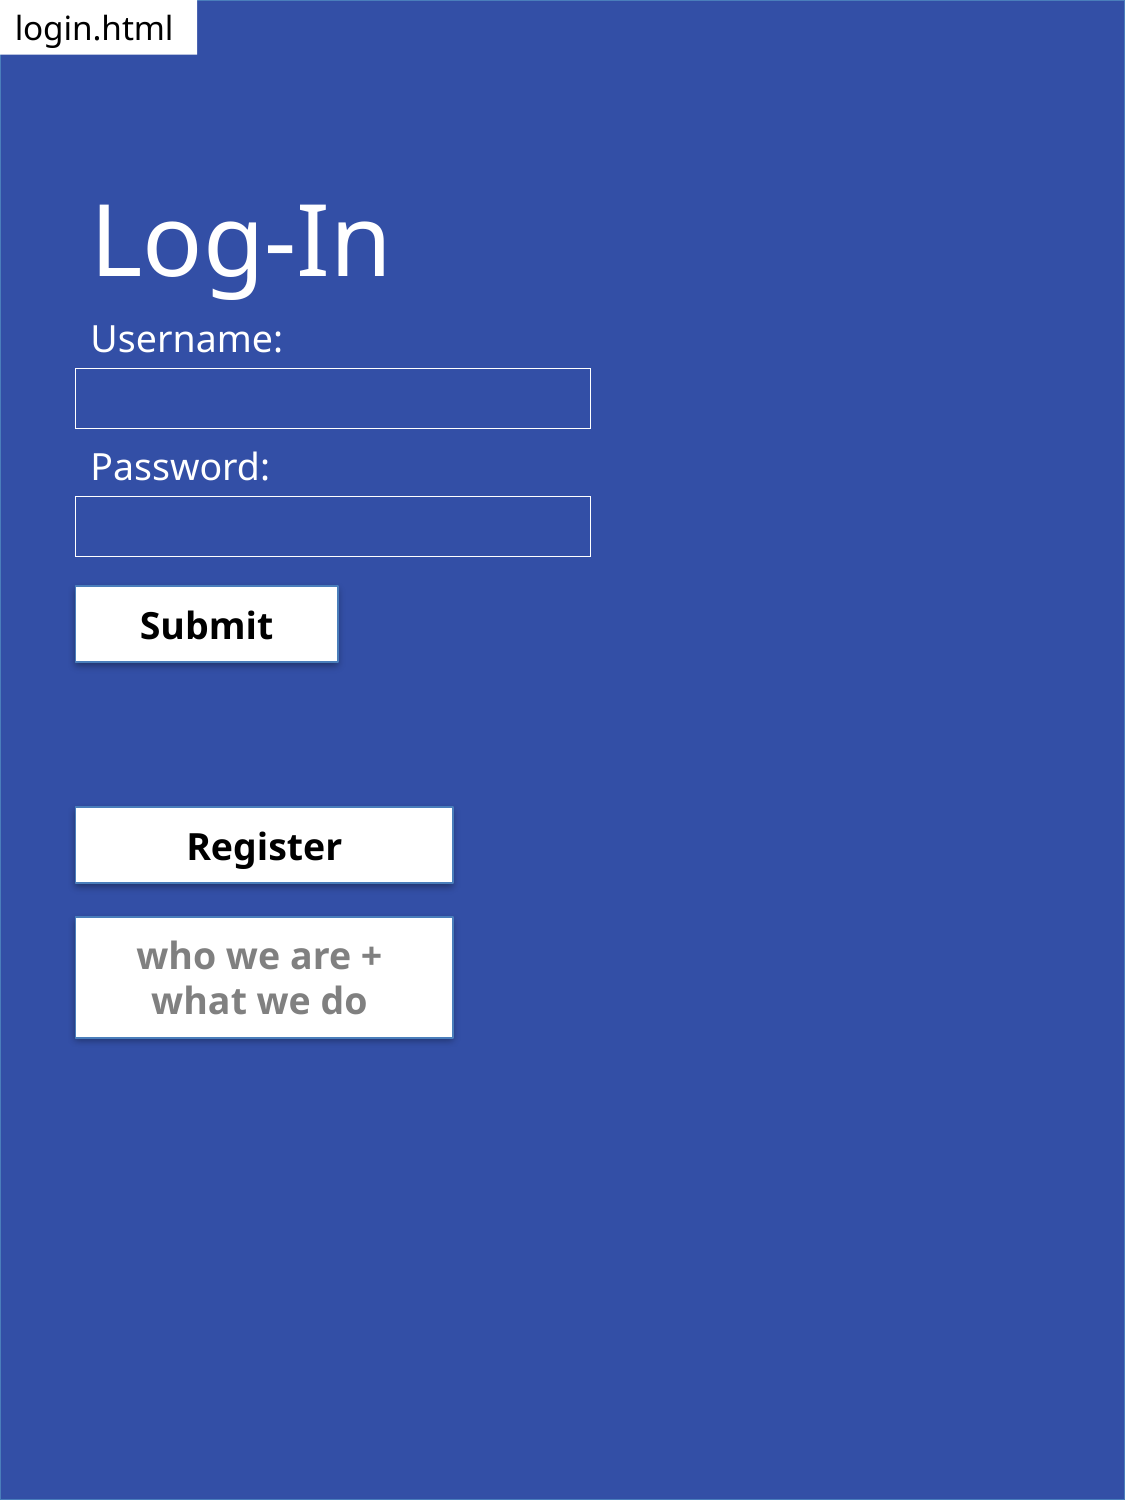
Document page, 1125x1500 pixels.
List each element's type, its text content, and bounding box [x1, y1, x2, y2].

text_box Log-In [75, 168, 634, 304]
text_box Submit [75, 585, 339, 663]
text_box login.html [0, 0, 198, 55]
text_box Register [75, 806, 454, 884]
text_box [75, 496, 591, 557]
text_box Username: [75, 307, 591, 368]
text_box [75, 368, 591, 429]
text_box Password: [75, 435, 591, 496]
text_box [0, 0, 1125, 1500]
text_box who we are + what we do [75, 916, 454, 1039]
